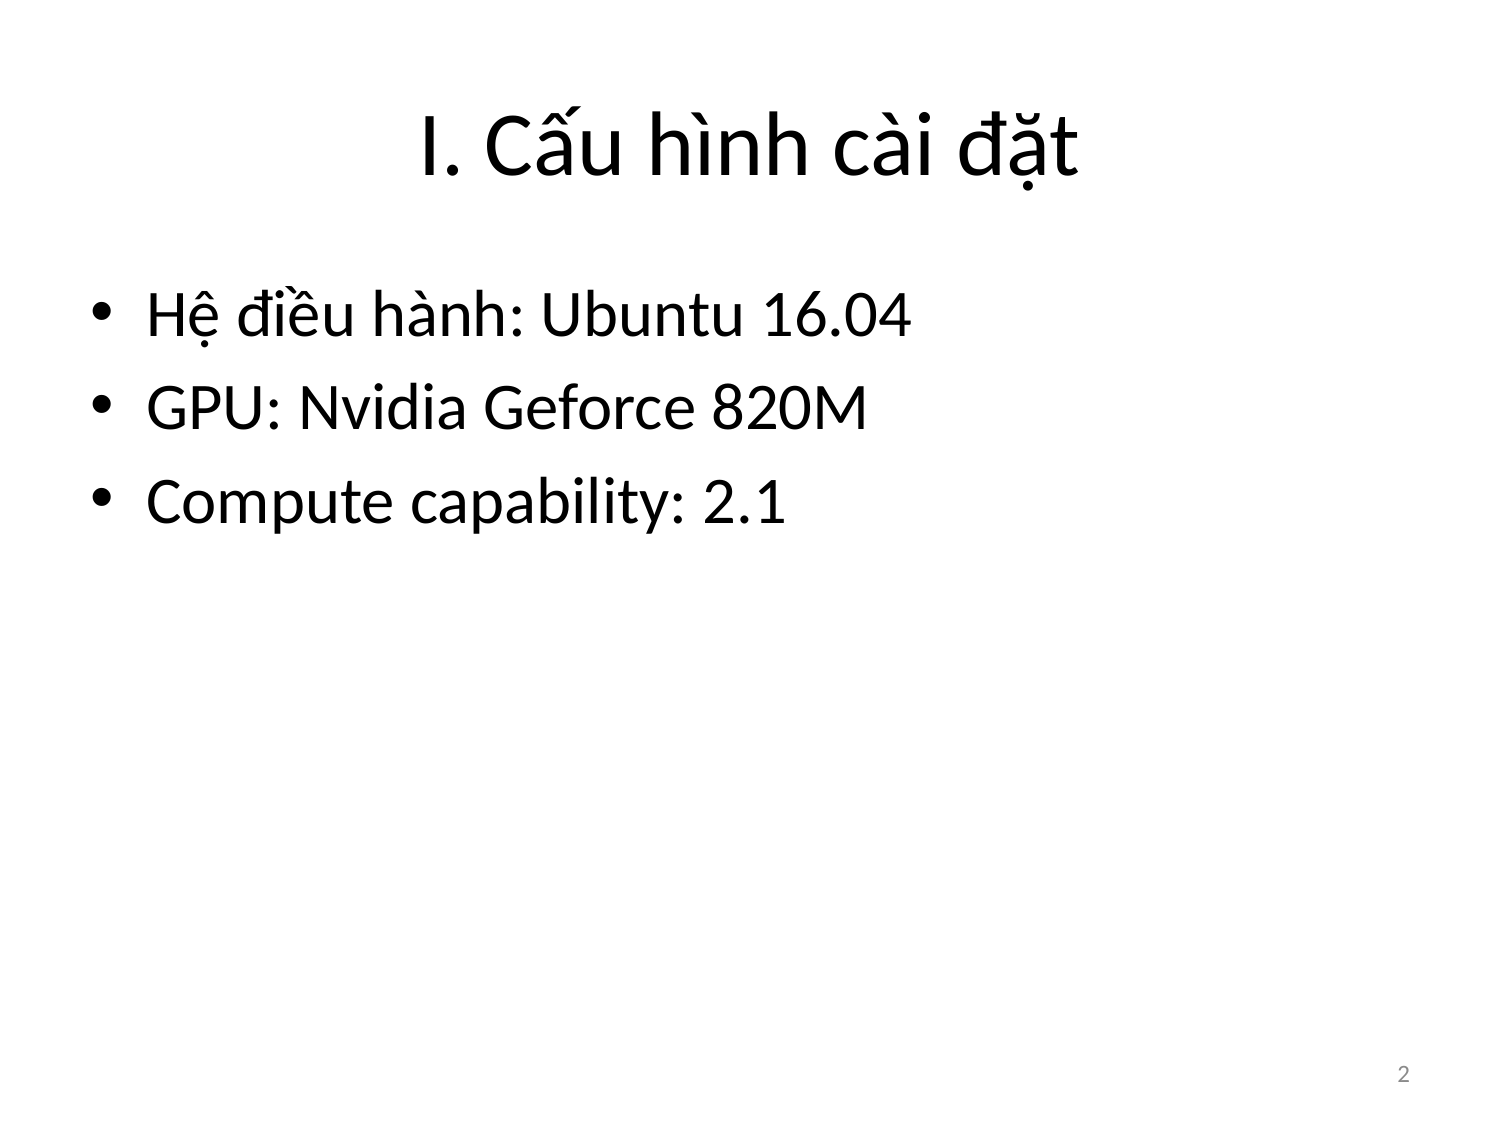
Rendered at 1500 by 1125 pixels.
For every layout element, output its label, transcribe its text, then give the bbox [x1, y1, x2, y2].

list Hệ điều hành: Ubuntu 16.04 GPU: Nvidia Geforce 820M Compute capability: 2.1 [75, 262, 1425, 1005]
slide_number 2 [1074, 1042, 1425, 1103]
title I. Cấu hình cài đặt [75, 45, 1425, 233]
